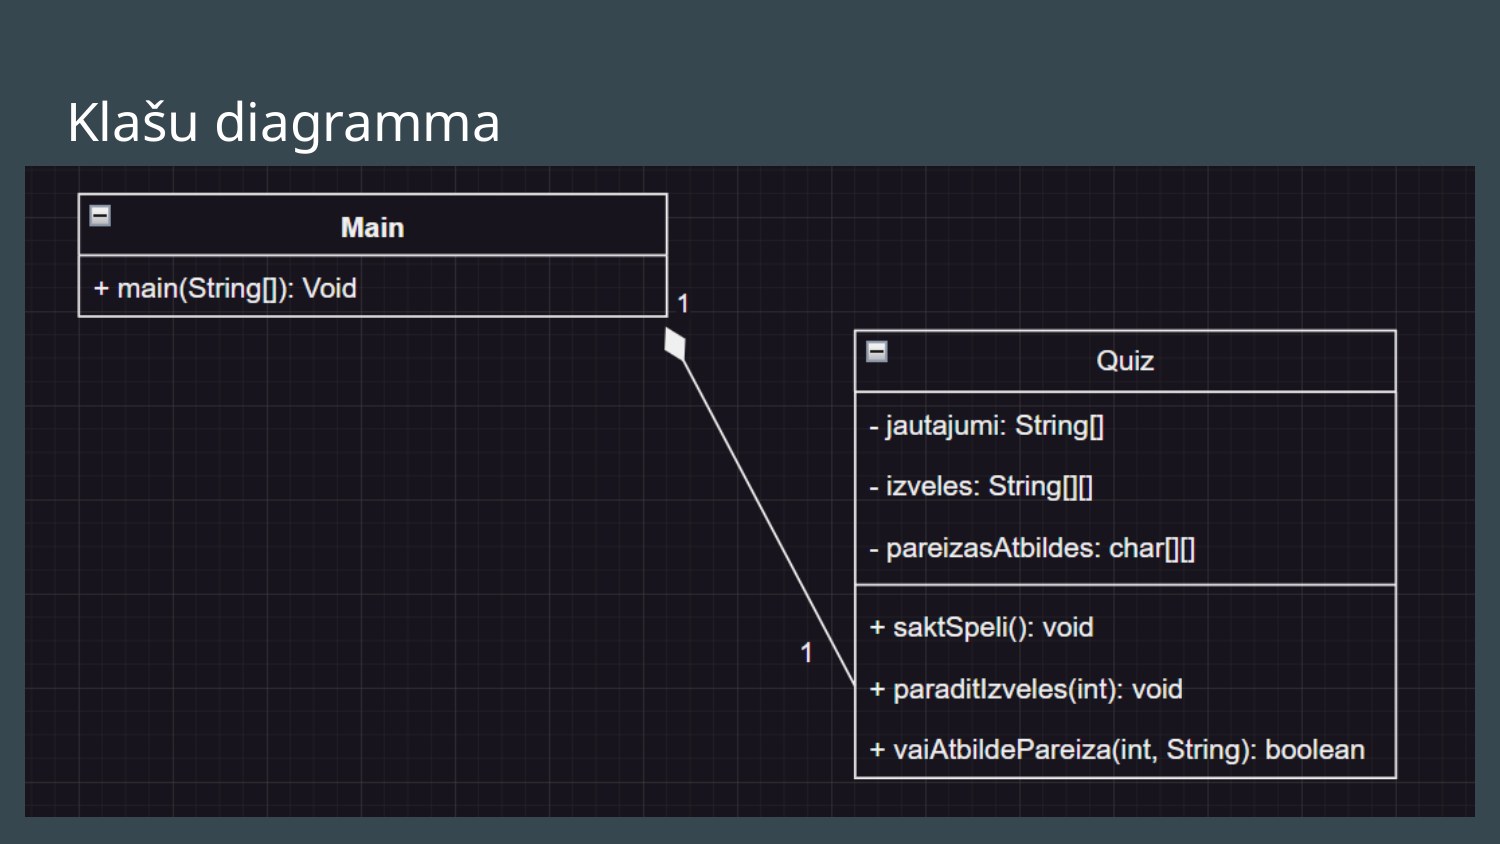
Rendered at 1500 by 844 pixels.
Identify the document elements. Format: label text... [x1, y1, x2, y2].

picture [25, 166, 1475, 818]
title Klašu diagramma [51, 72, 1449, 165]
